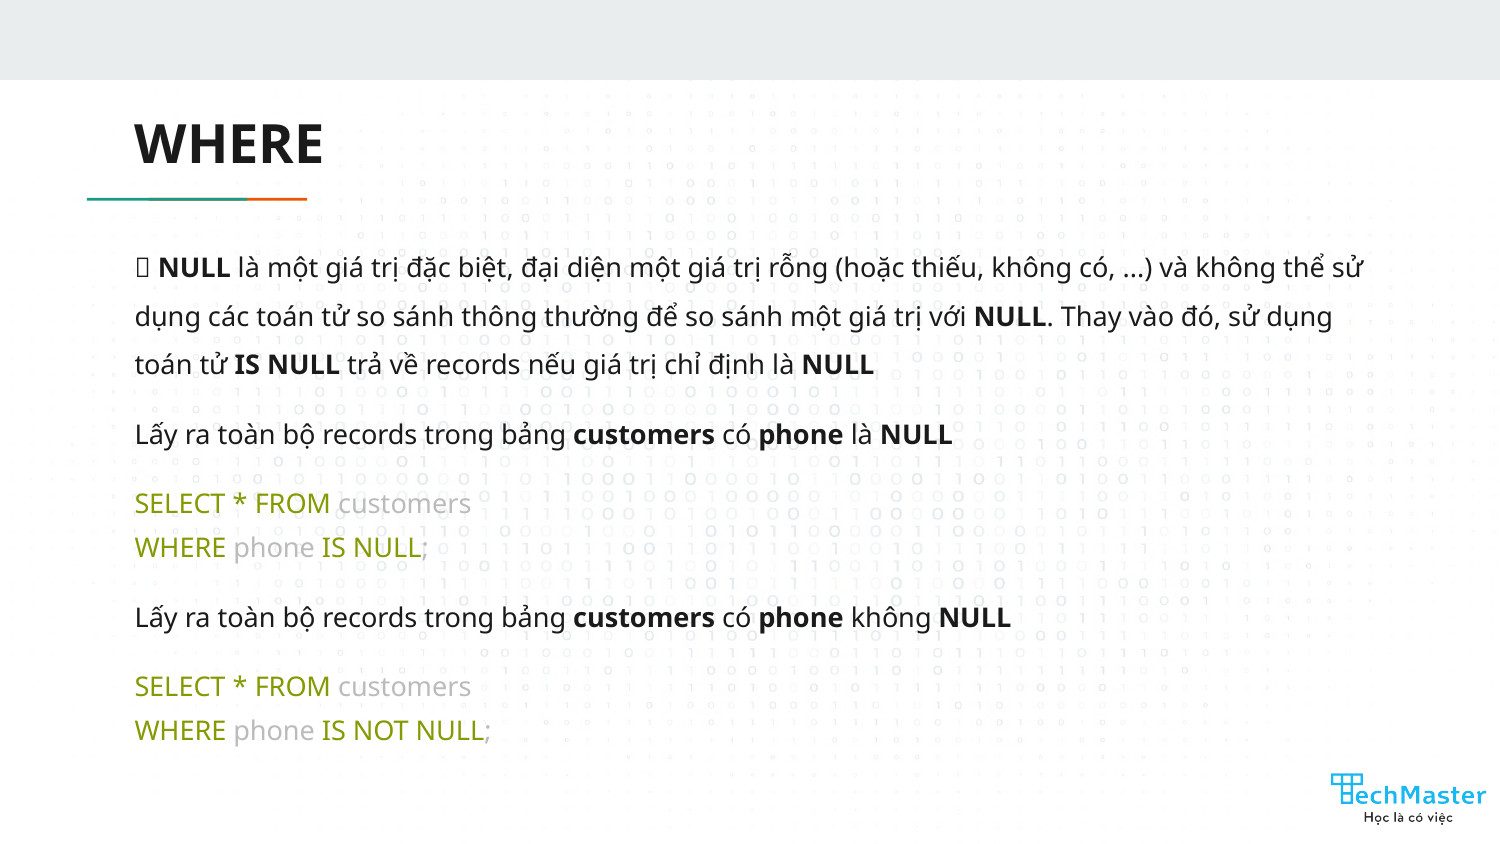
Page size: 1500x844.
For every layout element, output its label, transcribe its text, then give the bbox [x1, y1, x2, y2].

list 💡 NULL là một giá trị đặc biệt, đại diện một giá trị rỗng (hoặc thiếu, không có, ...) và không thể sử dụng các toán tử so sánh thông thường để so sánh một giá trị với NULL. Thay vào đó, sử dụng toán tử IS NULL trả về records nếu giá trị chỉ định là NULL Lấy ra toàn bộ records trong bảng customers có phone là NULL SELECT * FROM customers WHERE phone IS NULL; Lấy ra toàn bộ records trong bảng customers có phone không NULL SELECT * FROM customers WHERE phone IS NOT NULL; [119, 219, 1381, 806]
picture [1329, 754, 1488, 844]
title WHERE [119, 94, 1381, 183]
